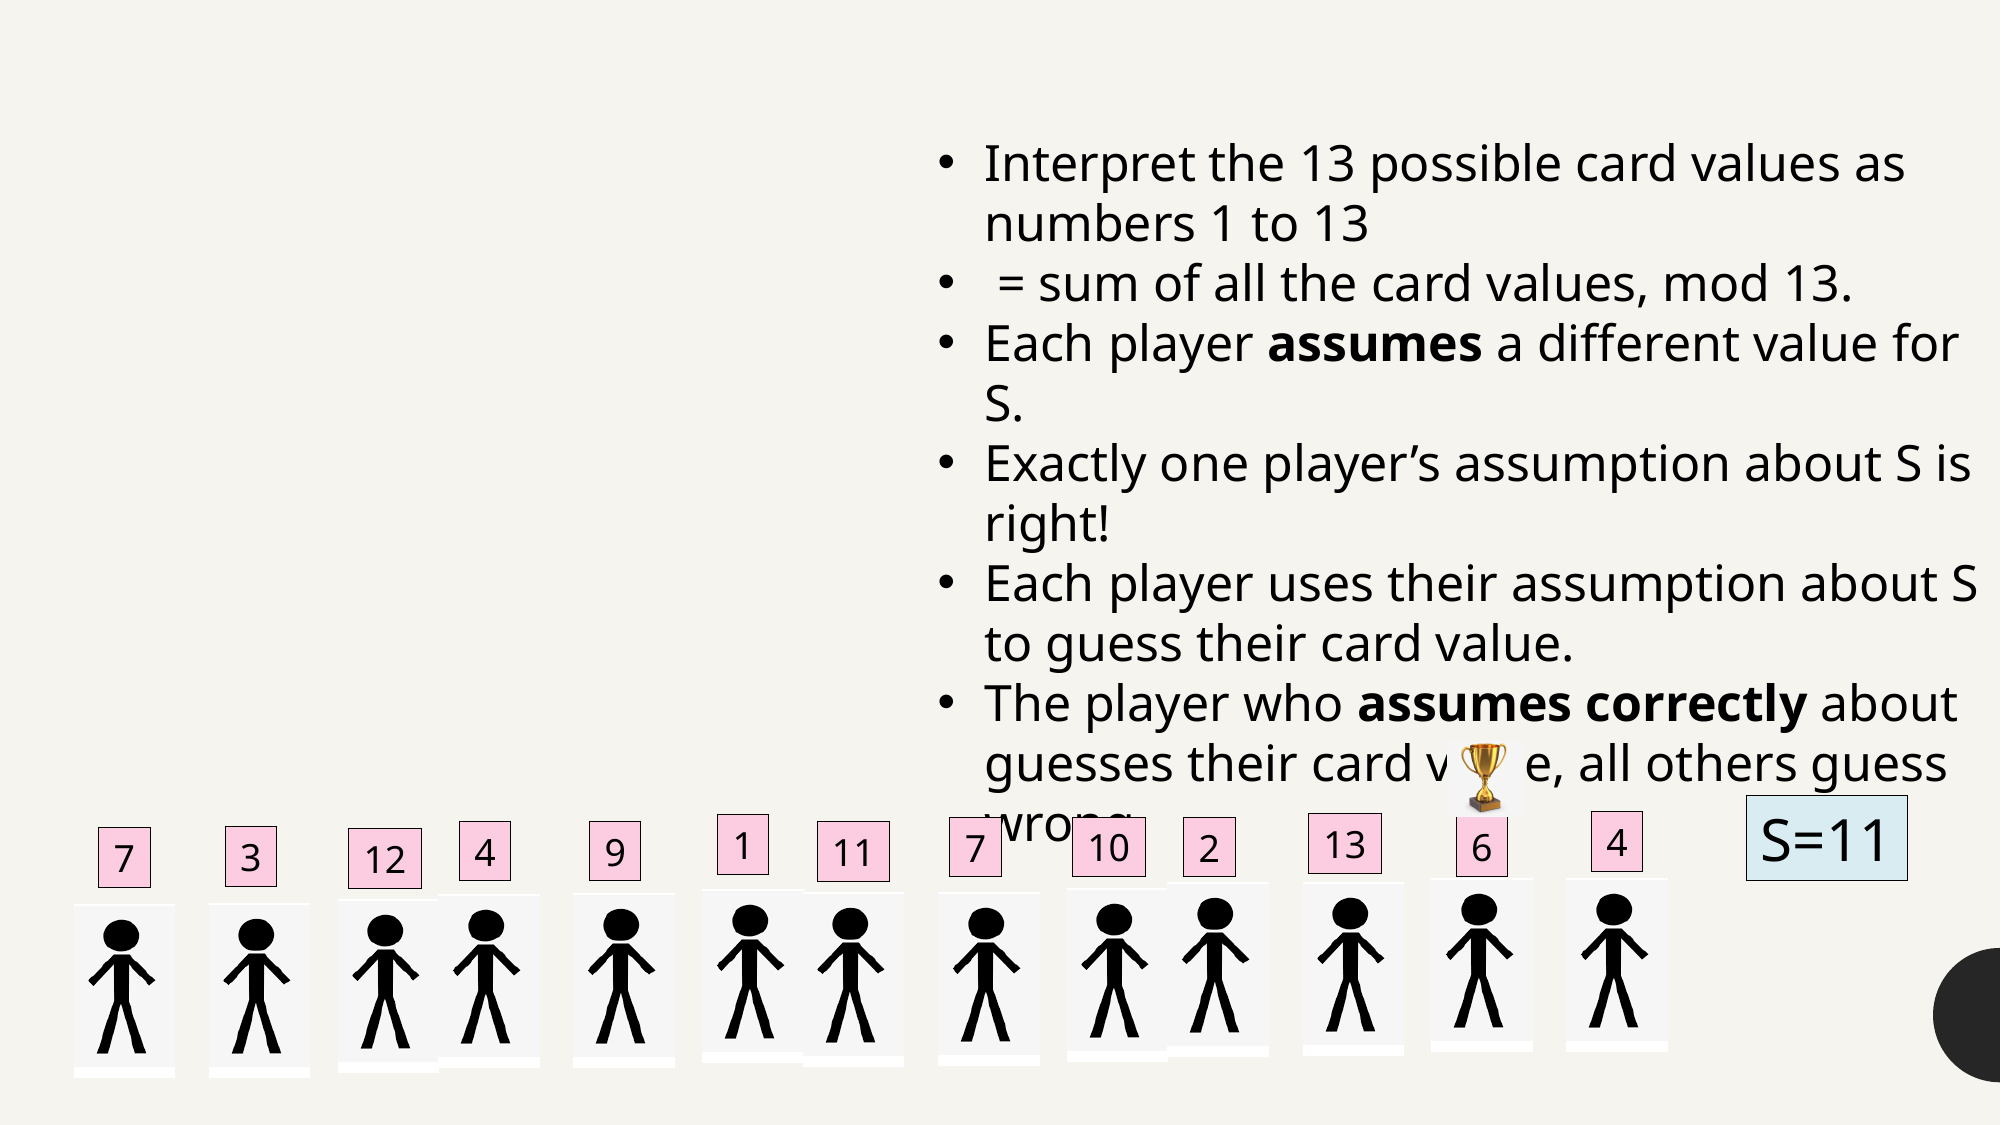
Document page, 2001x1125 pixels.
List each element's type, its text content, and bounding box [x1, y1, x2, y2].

text_box 12 [348, 828, 422, 889]
text_box 10 [1072, 817, 1146, 877]
text_box 2 [1183, 817, 1236, 877]
picture [1566, 878, 1668, 1052]
picture [573, 893, 675, 1068]
text_box 11 [817, 821, 890, 882]
picture [1431, 878, 1533, 1052]
picture [337, 894, 540, 1074]
picture [702, 889, 904, 1067]
picture [938, 892, 1040, 1066]
text_box 4 [459, 821, 511, 881]
text_box 9 [589, 821, 641, 881]
picture [209, 903, 310, 1078]
picture [74, 904, 175, 1078]
picture [1302, 882, 1404, 1056]
text_box 7 [98, 827, 151, 888]
picture [1447, 741, 1523, 817]
text_box S=11 [1746, 795, 1908, 881]
text_box 7 [949, 817, 1002, 877]
picture [1067, 882, 1269, 1062]
text_box 4 [1591, 811, 1643, 872]
text_box 6 [1456, 817, 1508, 877]
text_box 3 [225, 826, 277, 887]
text_box 13 [1308, 813, 1382, 874]
text_box 1 [717, 814, 769, 875]
